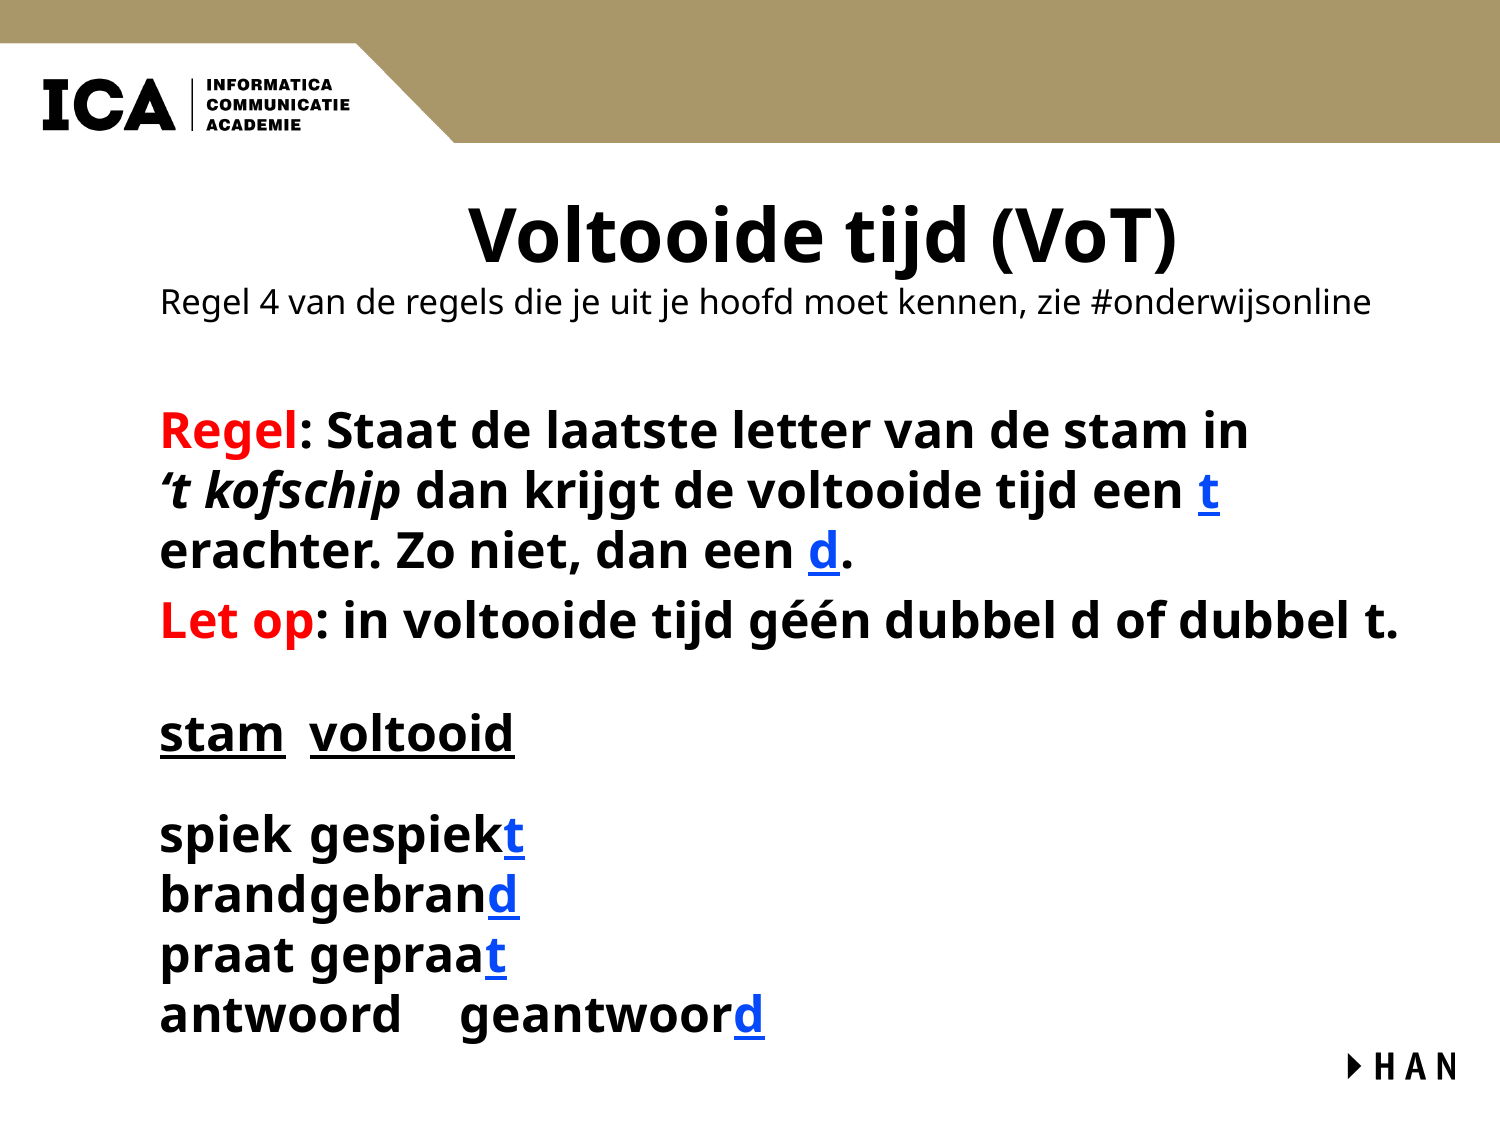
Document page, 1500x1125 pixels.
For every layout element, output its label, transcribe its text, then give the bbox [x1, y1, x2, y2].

title Voltooide tijd (VoT) [453, 179, 1455, 272]
list Regel 4 van de regels die je uit je hoofd moet kennen, zie #onderwijsonline [145, 272, 1455, 337]
list Regel: Staat de laatste letter van de stam in ‘t kofschip dan krijgt de voltooide tijd een t erachter. Zo niet, dan een d. Let op: in voltooide tijd géén dubbel d of dubbel t. stam voltooid spiek gespiekt brand gebrand praat gepraat antwoord geantwoord [145, 391, 1455, 1040]
